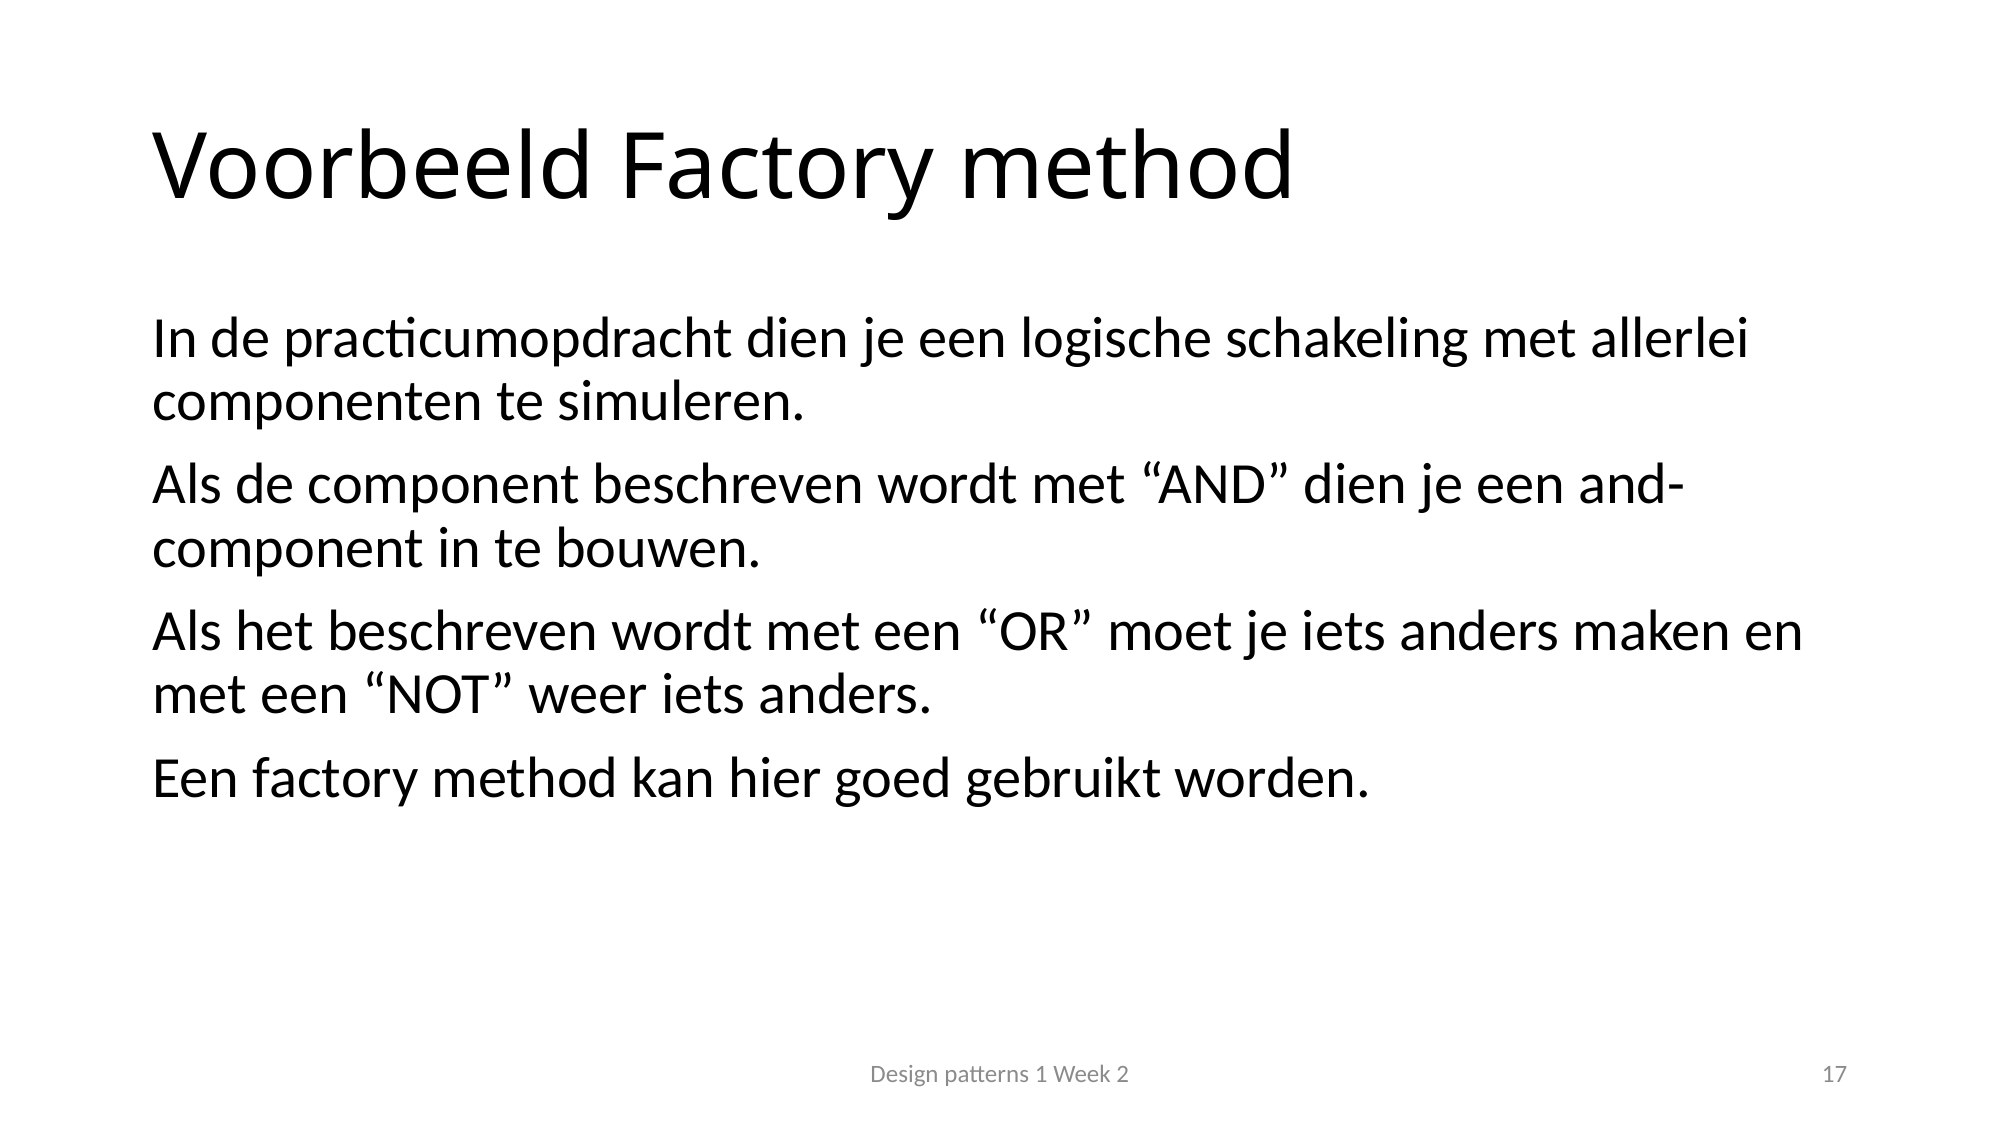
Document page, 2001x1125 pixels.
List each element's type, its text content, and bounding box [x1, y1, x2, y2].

list In de practicumopdracht dien je een logische schakeling met allerlei componenten te simuleren. Als de component beschreven wordt met “AND” dien je een and-component in te bouwen. Als het beschreven wordt met een “OR” moet je iets anders maken en met een “NOT” weer iets anders. Een factory method kan hier goed gebruikt worden. [137, 299, 1863, 1014]
footer Design patterns 1 Week 2 [662, 1042, 1338, 1103]
slide_number 17 [1412, 1042, 1863, 1103]
title Voorbeeld Factory method [137, 59, 1863, 278]
